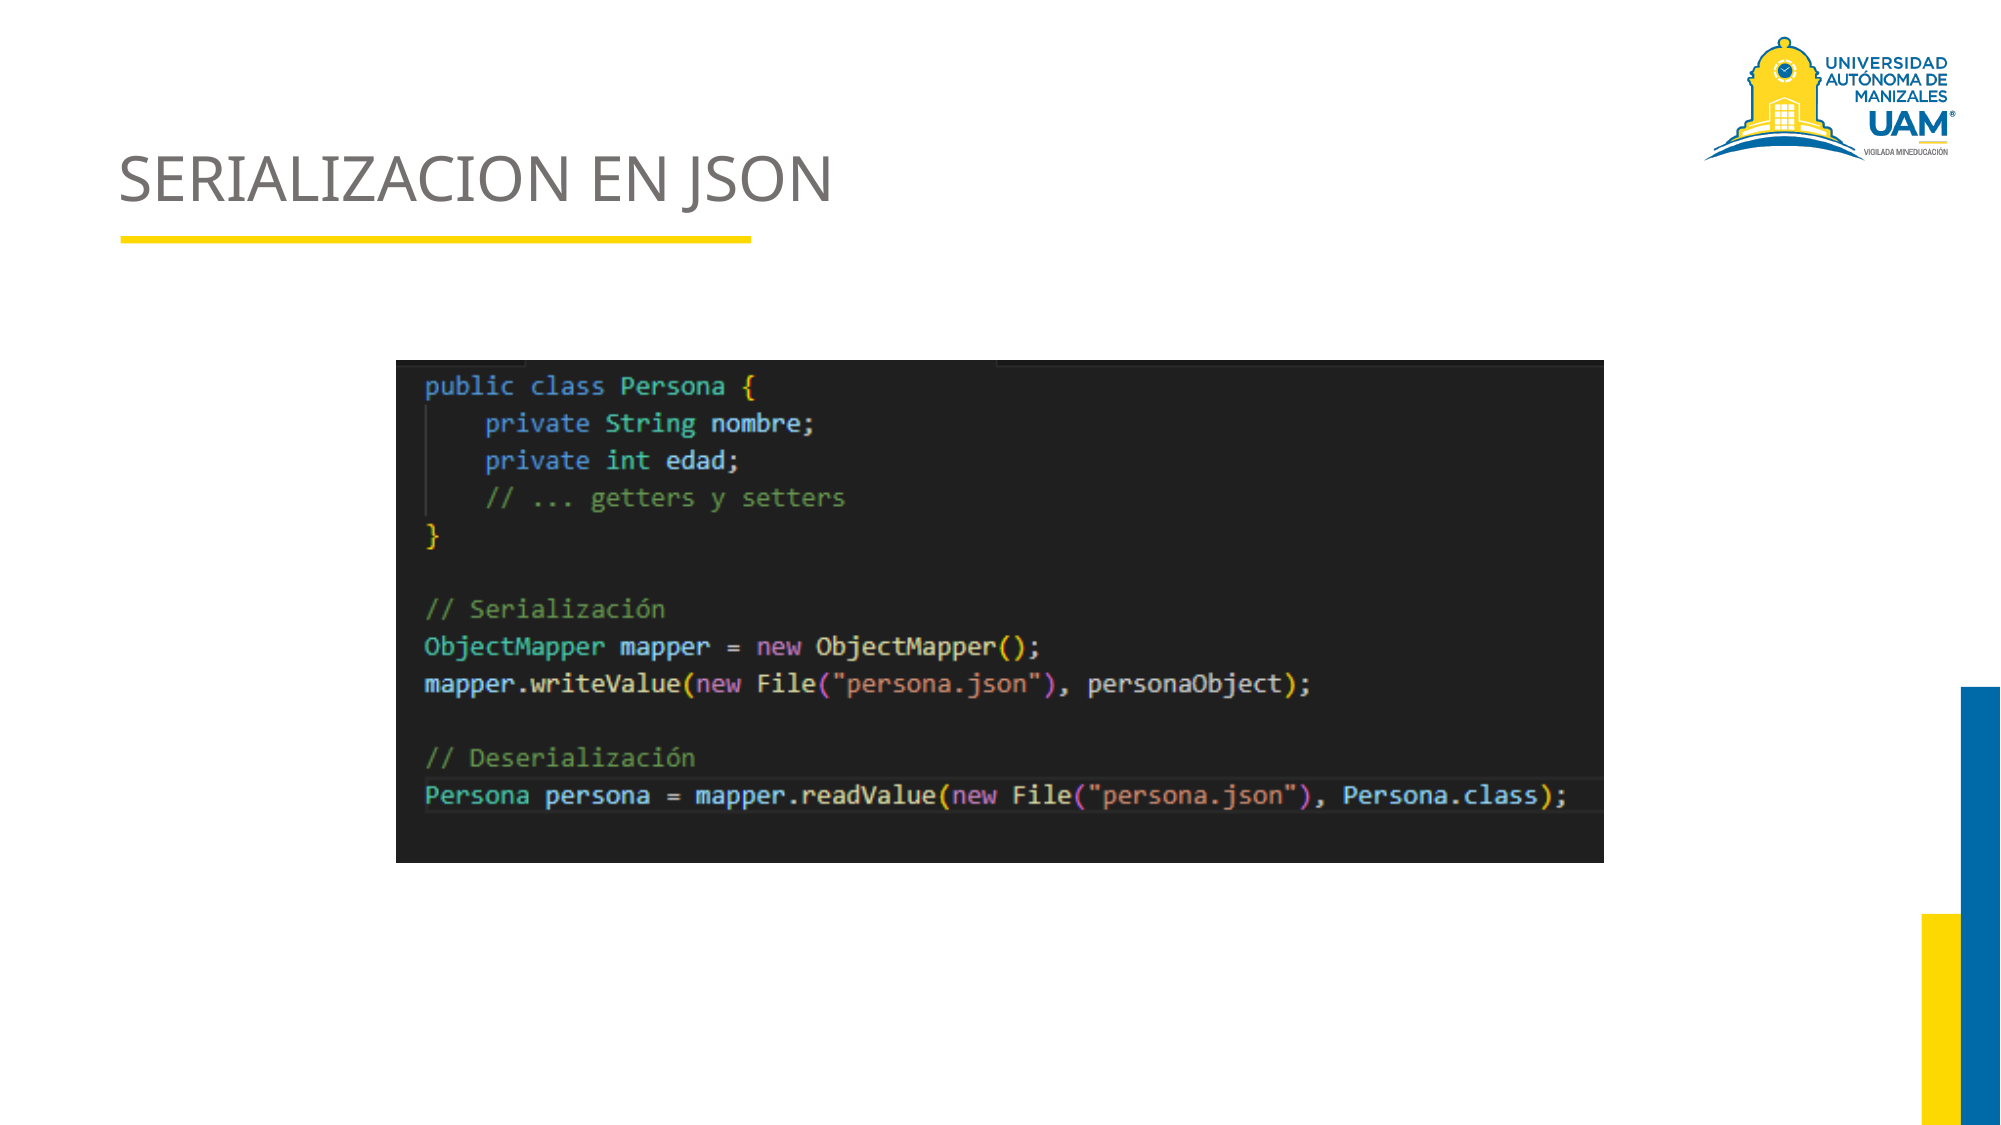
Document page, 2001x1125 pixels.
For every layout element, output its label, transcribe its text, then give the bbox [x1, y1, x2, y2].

title SERIALIZACION EN JSON [103, 96, 1829, 267]
picture [1683, 13, 1976, 184]
picture [395, 359, 1605, 863]
text_box [120, 236, 752, 244]
